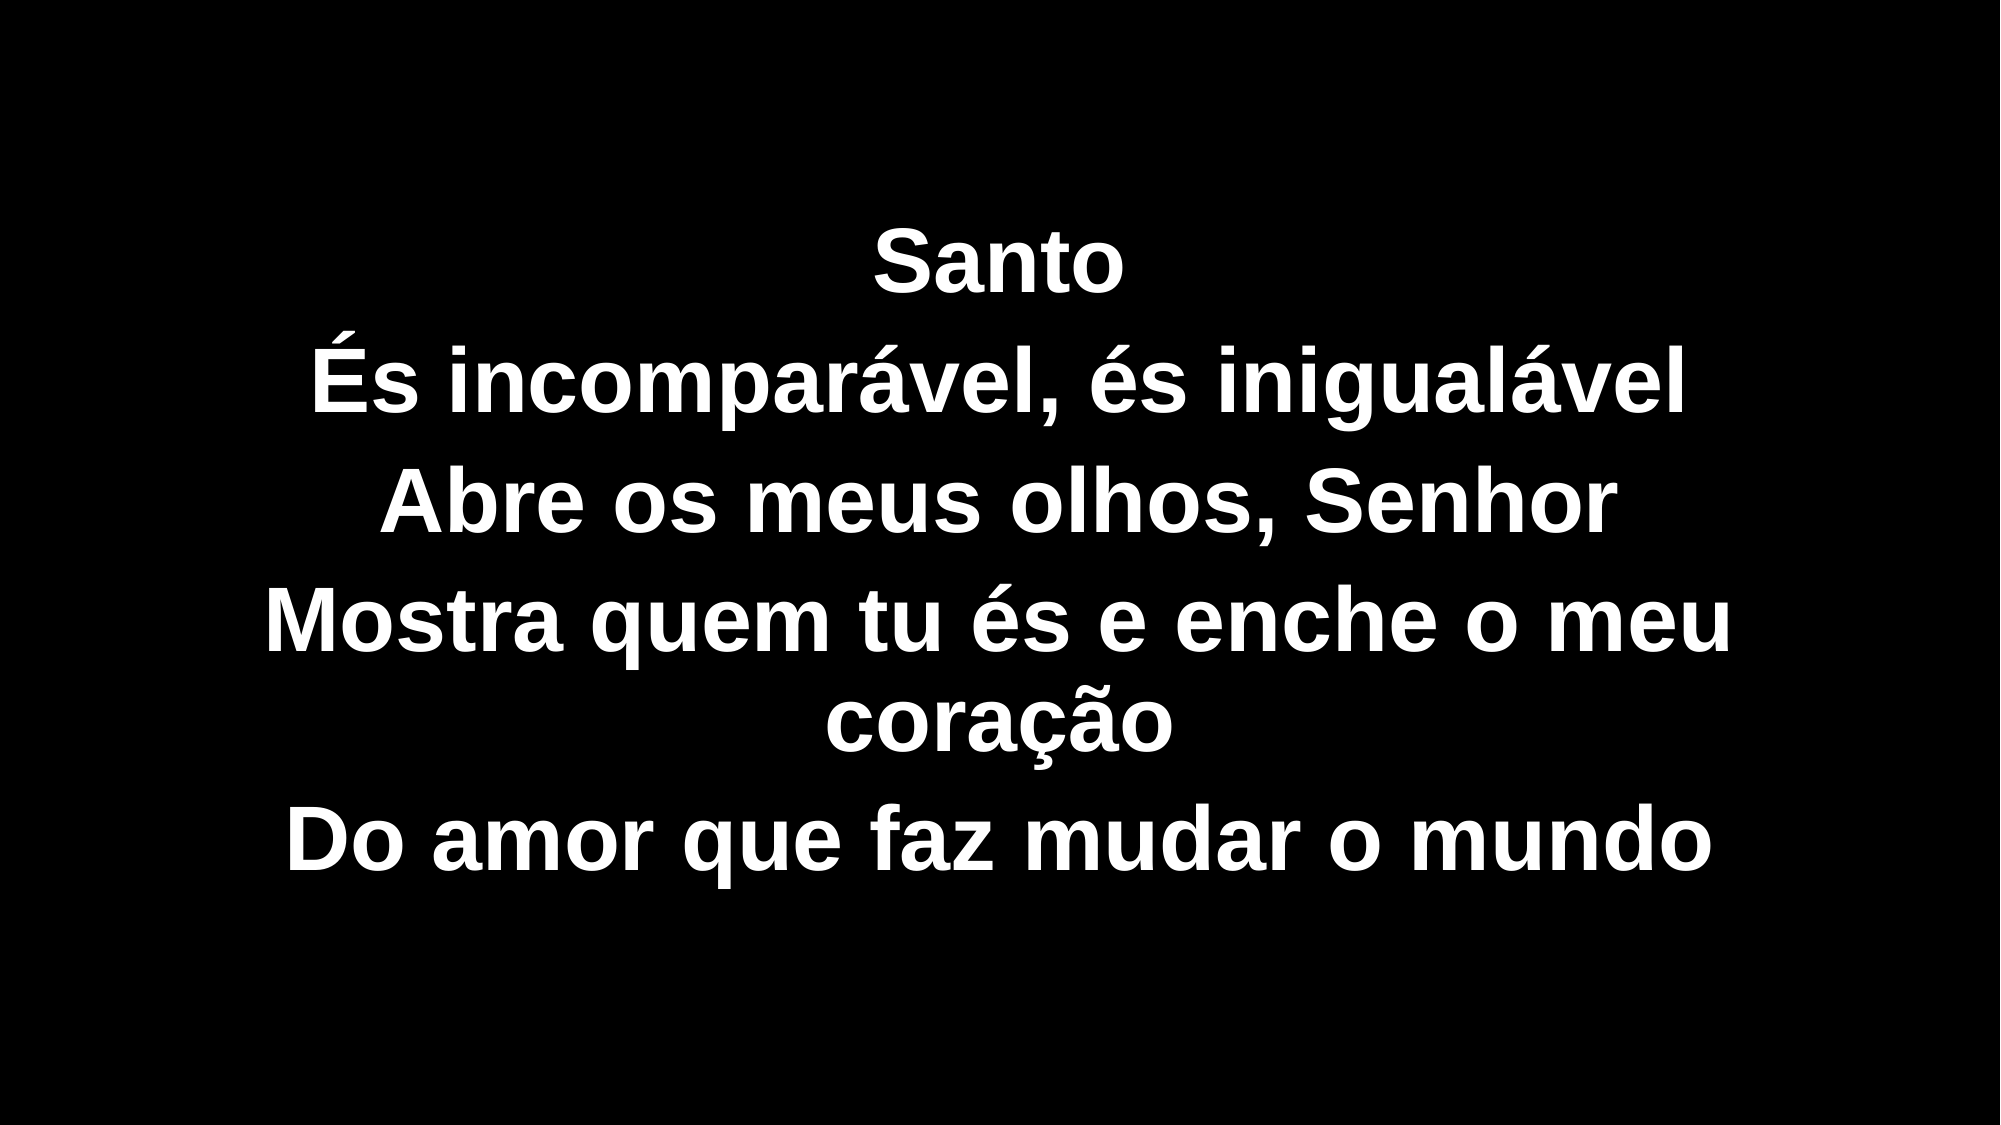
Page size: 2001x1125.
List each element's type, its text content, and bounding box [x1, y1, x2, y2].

list Santo És incomparável, és inigualável Abre os meus olhos, Senhor Mostra quem tu és e enche o meu coração Do amor que faz mudar o mundo [137, 205, 1863, 920]
